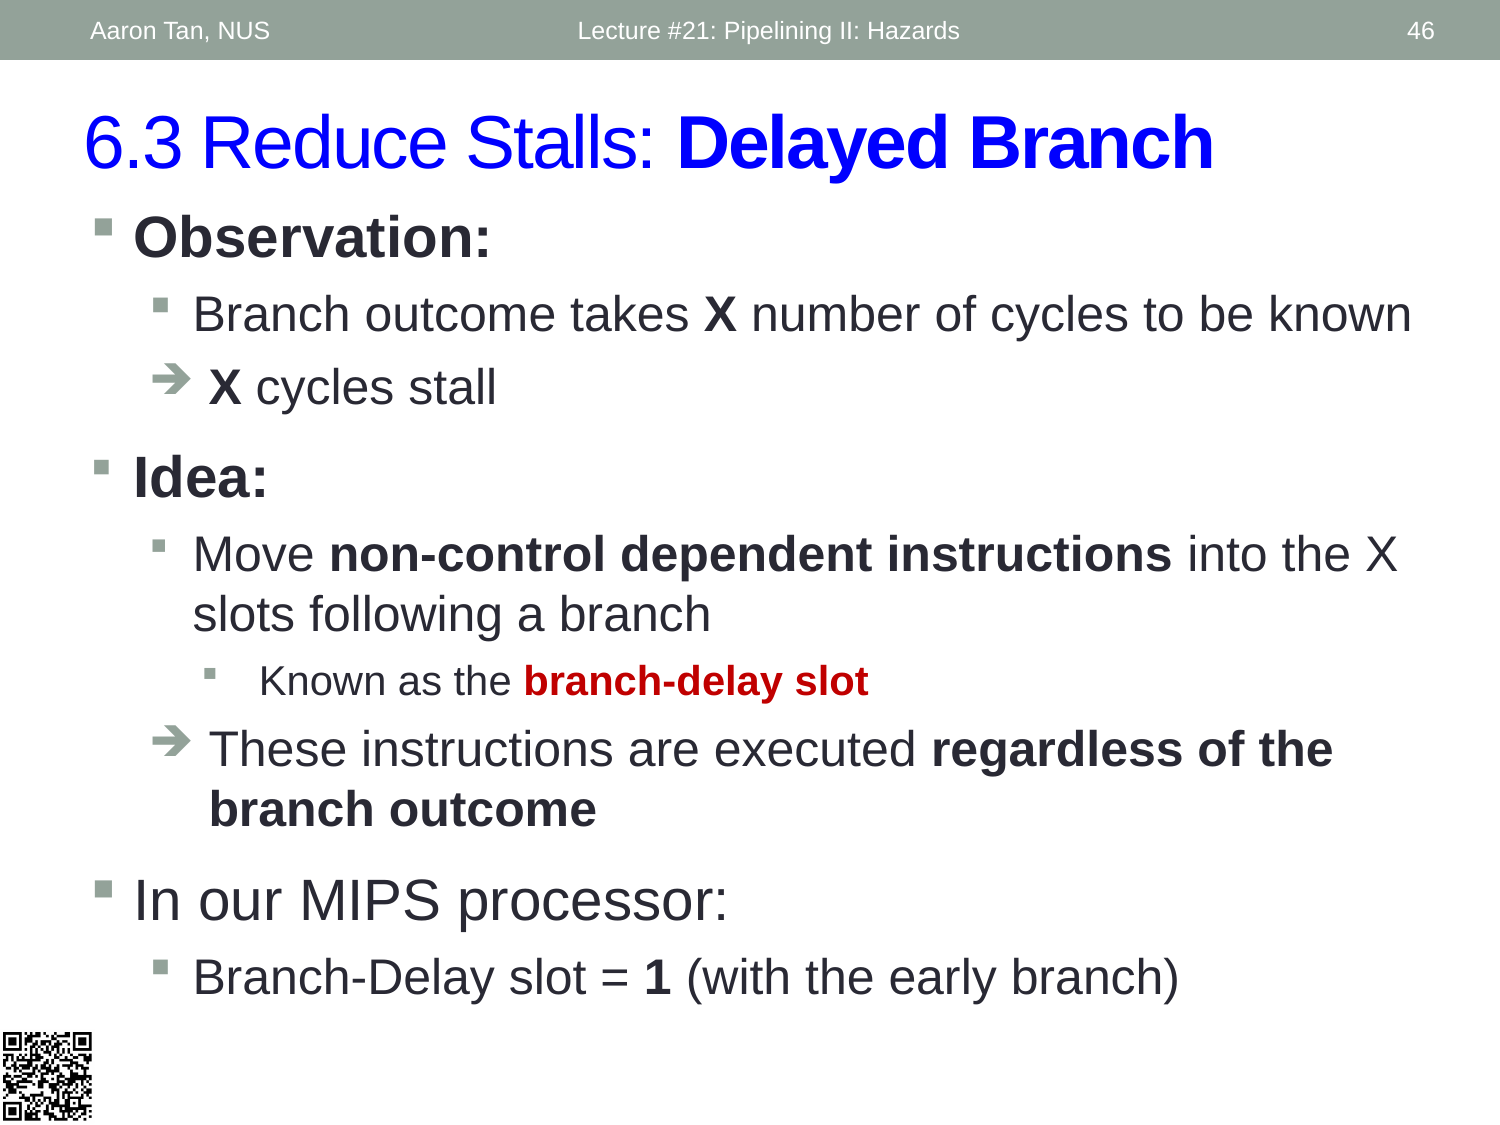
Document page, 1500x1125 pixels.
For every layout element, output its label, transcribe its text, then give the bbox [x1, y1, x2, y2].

text_box Observation: Branch outcome takes X number of cycles to be known X cycles stall Idea: Move non-control dependent instructions into the X slots following a branch Known as the branch-delay slot These instructions are executed regardless of the branch outcome In our MIPS processor: Branch-Delay slot = 1 (with the early branch) [75, 191, 1450, 1076]
title 6.3 Reduce Stalls: Delayed Branch [68, 86, 1450, 192]
slide_number Aaron Tan, NUS [75, 3, 550, 57]
picture [0, 1029, 95, 1124]
footer Lecture #21: Pipelining II: Hazards [562, 3, 1238, 57]
slide_number 46 [1308, 3, 1450, 57]
